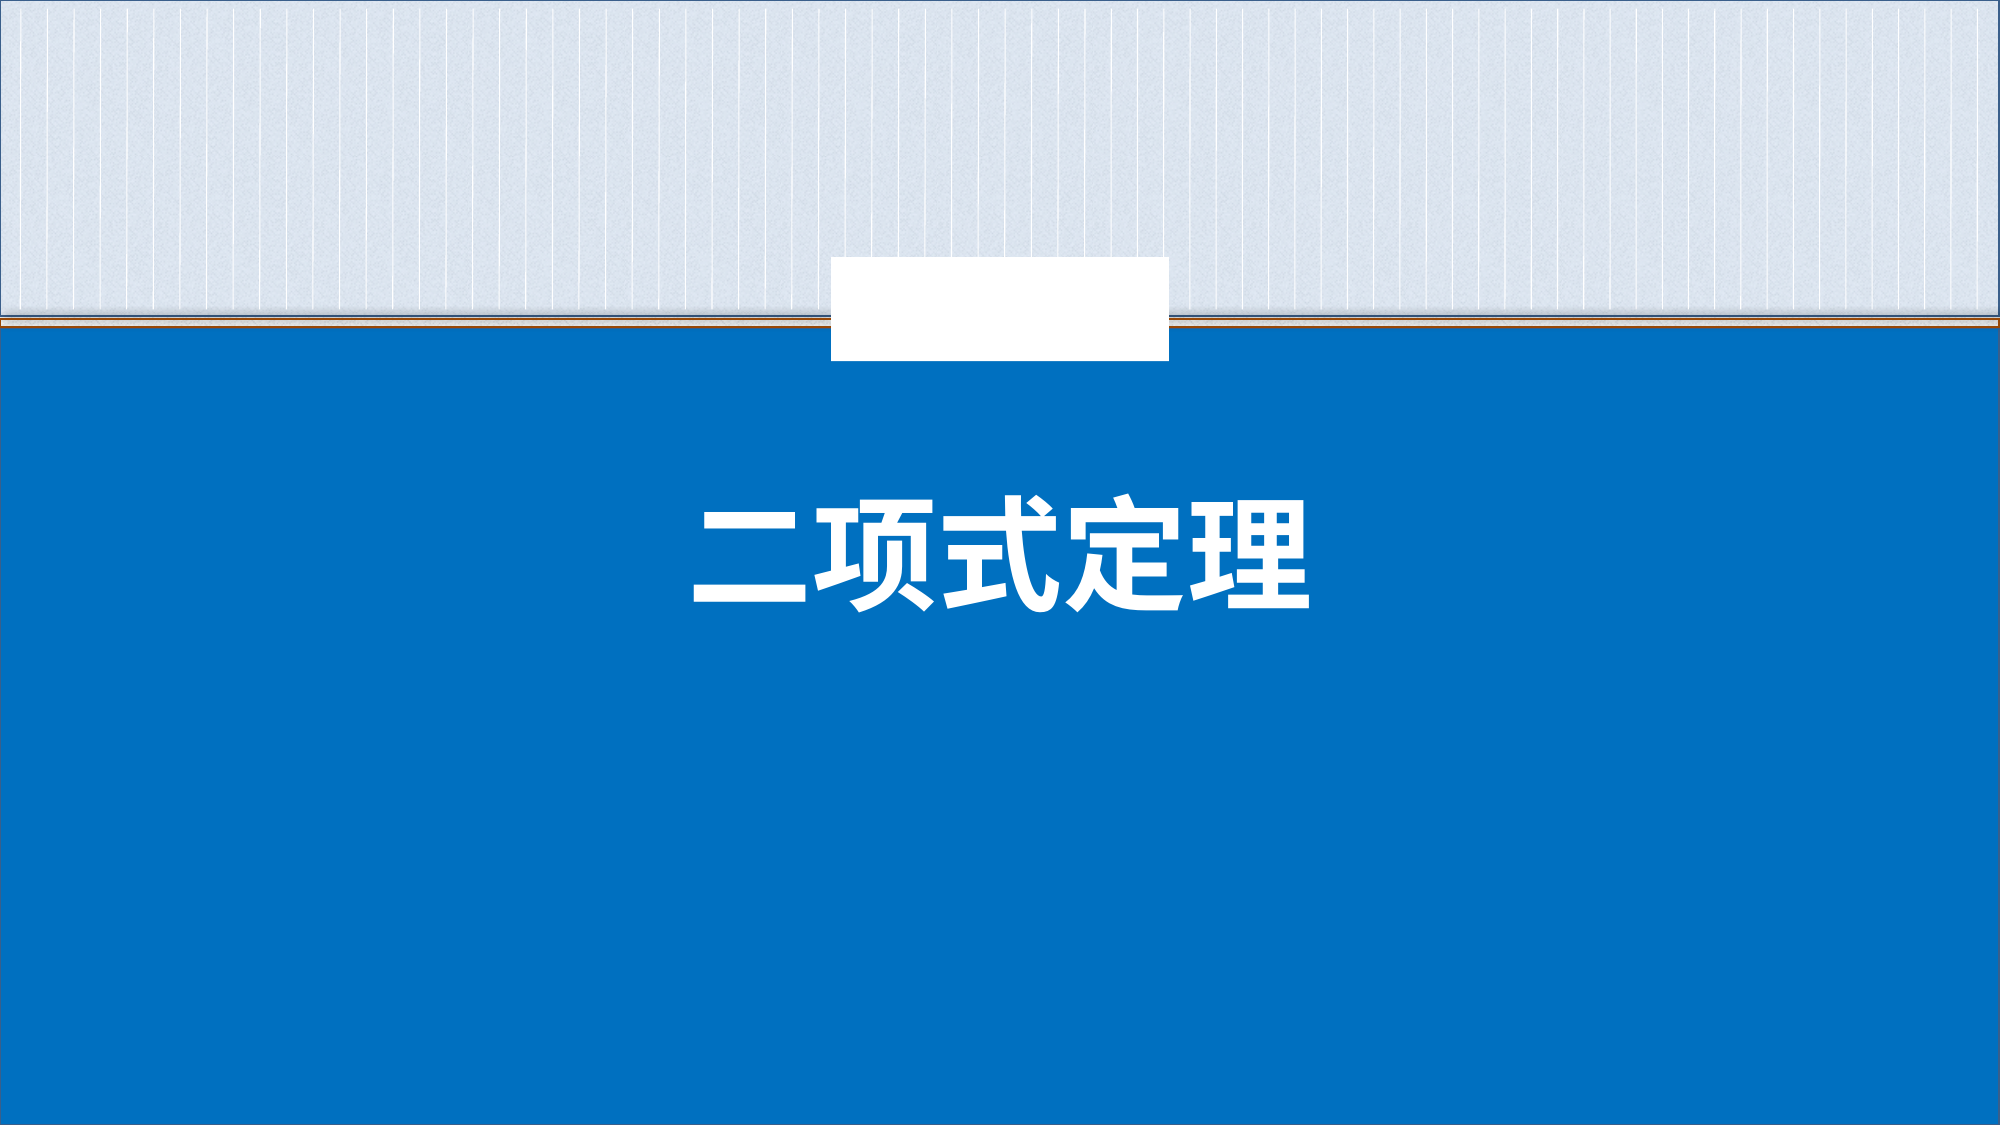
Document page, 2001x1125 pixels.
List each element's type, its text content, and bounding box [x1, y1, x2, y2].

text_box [20, 8, 1978, 310]
text_box [0, 328, 2000, 1125]
text_box [0, 0, 2000, 314]
text_box [1170, 318, 2000, 328]
text_box [830, 310, 1170, 363]
text_box 二项式定理 [181, 439, 1819, 634]
text_box [0, 318, 830, 328]
